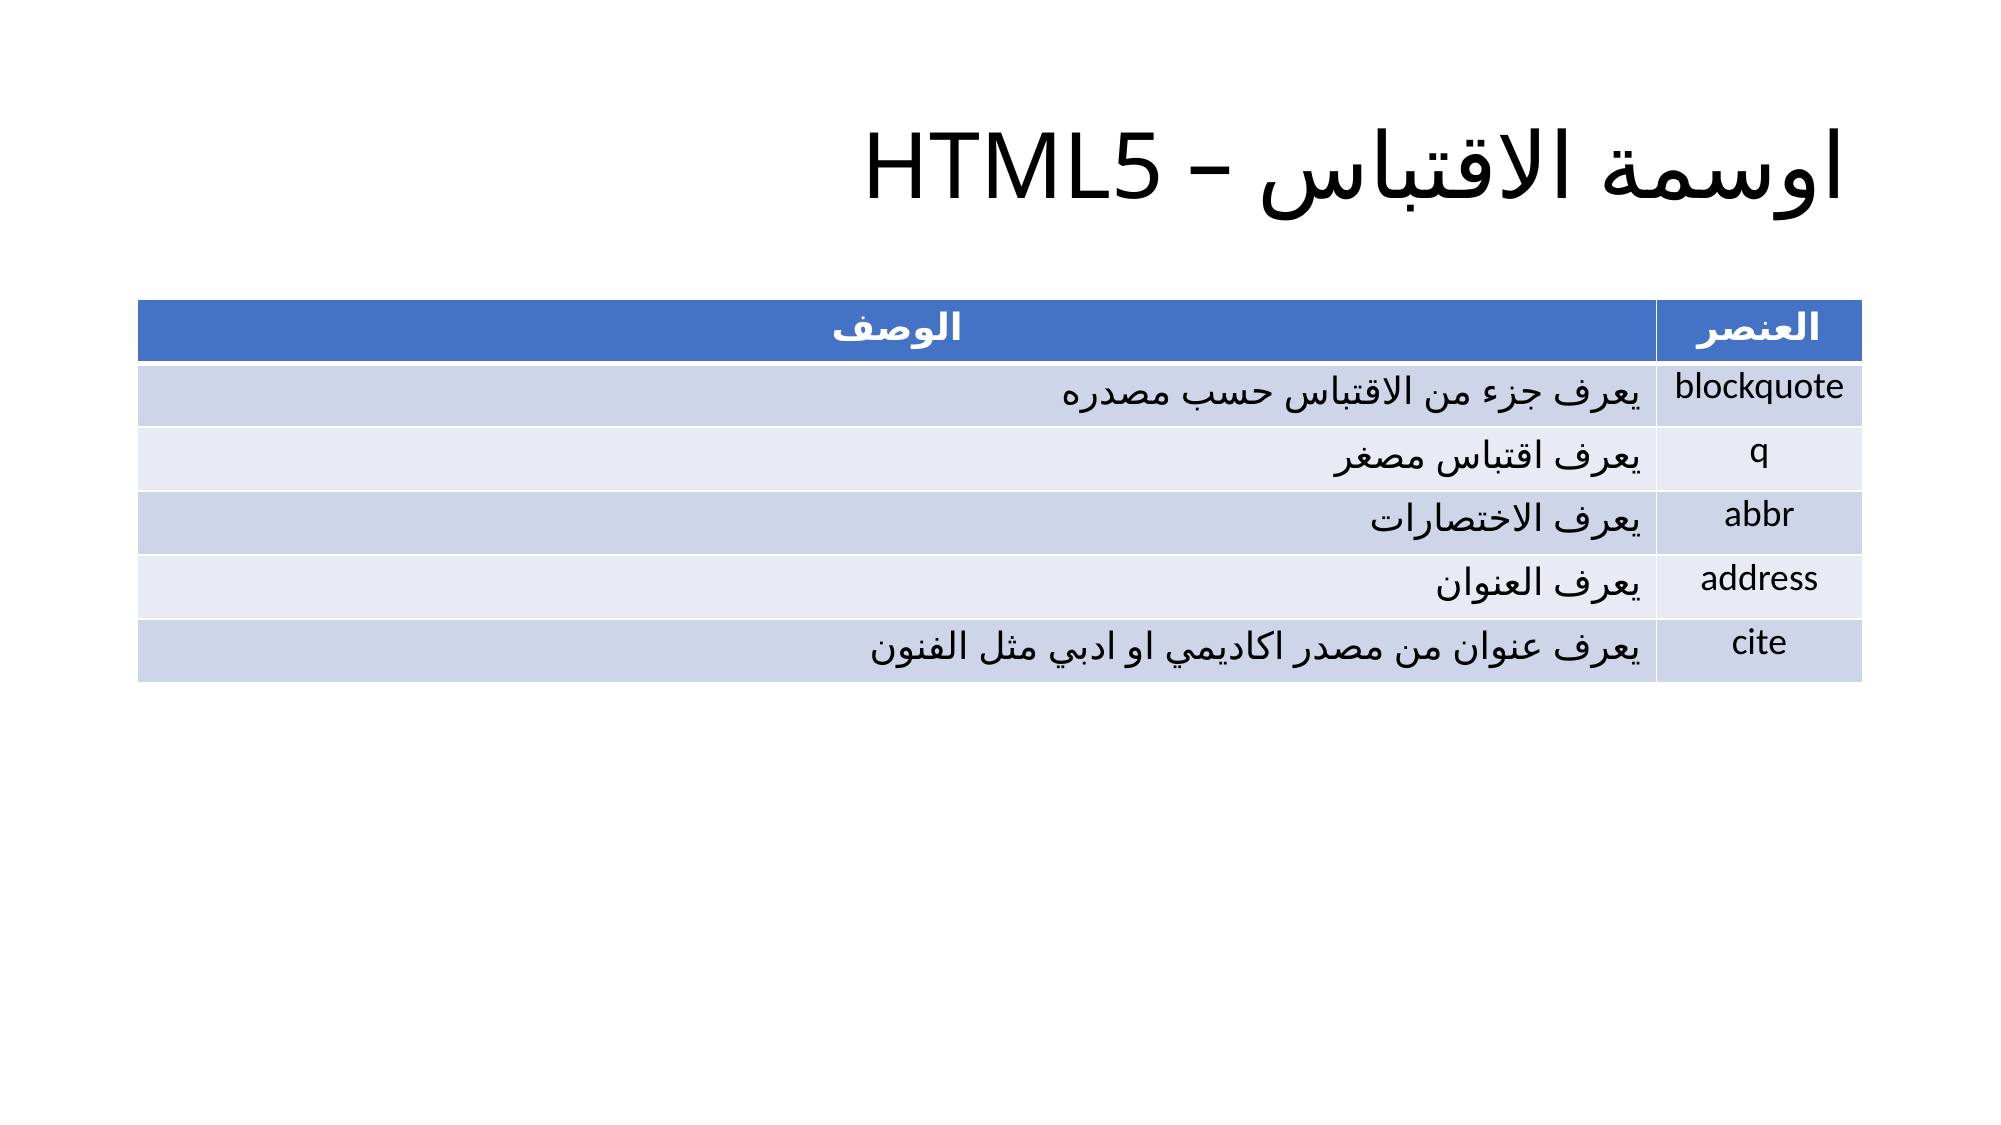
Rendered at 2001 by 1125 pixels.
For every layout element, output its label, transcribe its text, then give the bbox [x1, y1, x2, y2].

table_header العنصر [1657, 300, 1862, 361]
table_cell address [1657, 556, 1862, 618]
table_cell يعرف العنوان [138, 556, 1656, 618]
table_cell blockquote [1657, 366, 1862, 426]
table_cell يعرف اقتباس مصغر [138, 428, 1656, 490]
table_cell يعرف عنوان من مصدر اكاديمي او ادبي مثل الفنون [138, 620, 1656, 682]
table_cell abbr [1657, 492, 1862, 554]
table_cell يعرف جزء من الاقتباس حسب مصدره [138, 366, 1656, 426]
table_cell q [1657, 428, 1862, 490]
title اوسمة الاقتباس – HTML5 [137, 59, 1863, 278]
table_cell cite [1657, 620, 1862, 682]
table_cell يعرف الاختصارات [138, 492, 1656, 554]
table_header الوصف [138, 300, 1656, 361]
